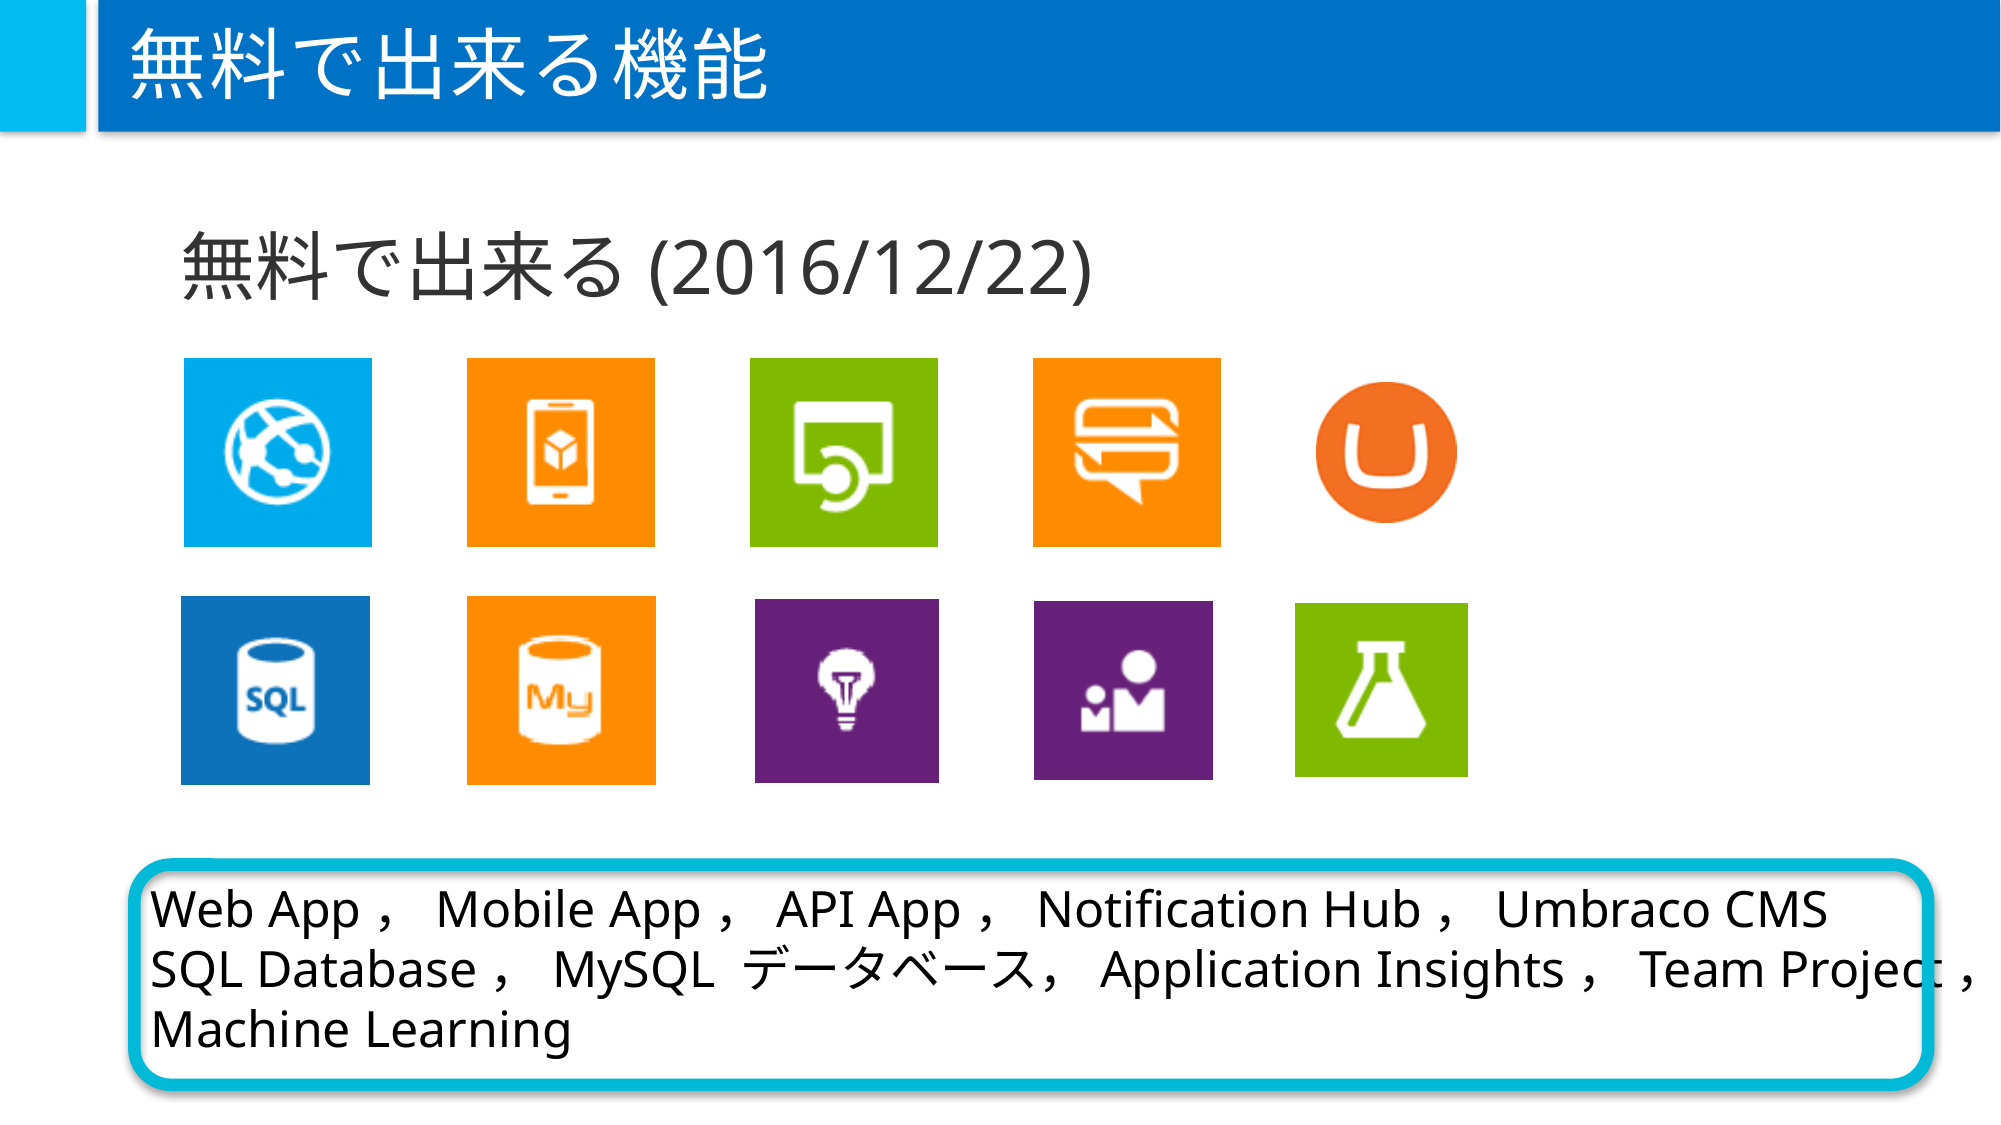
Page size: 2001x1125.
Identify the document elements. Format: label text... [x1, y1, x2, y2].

picture [1034, 601, 1213, 780]
picture [1032, 358, 1221, 547]
picture [467, 596, 656, 785]
picture [224, 398, 331, 506]
title 無料で出来る機能 [98, 0, 2000, 132]
picture [755, 598, 939, 783]
picture [181, 596, 370, 785]
picture [1294, 603, 1469, 777]
text_box 無料で出来る(2016/12/22) [165, 189, 1466, 340]
text_box Web App，Mobile App，API App，Notification Hub，Umbraco CMS SQL Database，MySQL データベース，Application Insights，Team Project， Machine Learning [135, 833, 1909, 881]
text_box [133, 863, 1929, 1086]
picture [1315, 382, 1457, 524]
picture [749, 358, 938, 547]
text_box Web App，Mobile App，API App，Notification Hub，Umbraco CMS SQL Database，MySQL データベース，Application Insights，Team Project， Machine Learning [135, 1077, 1909, 1101]
picture [466, 358, 655, 547]
